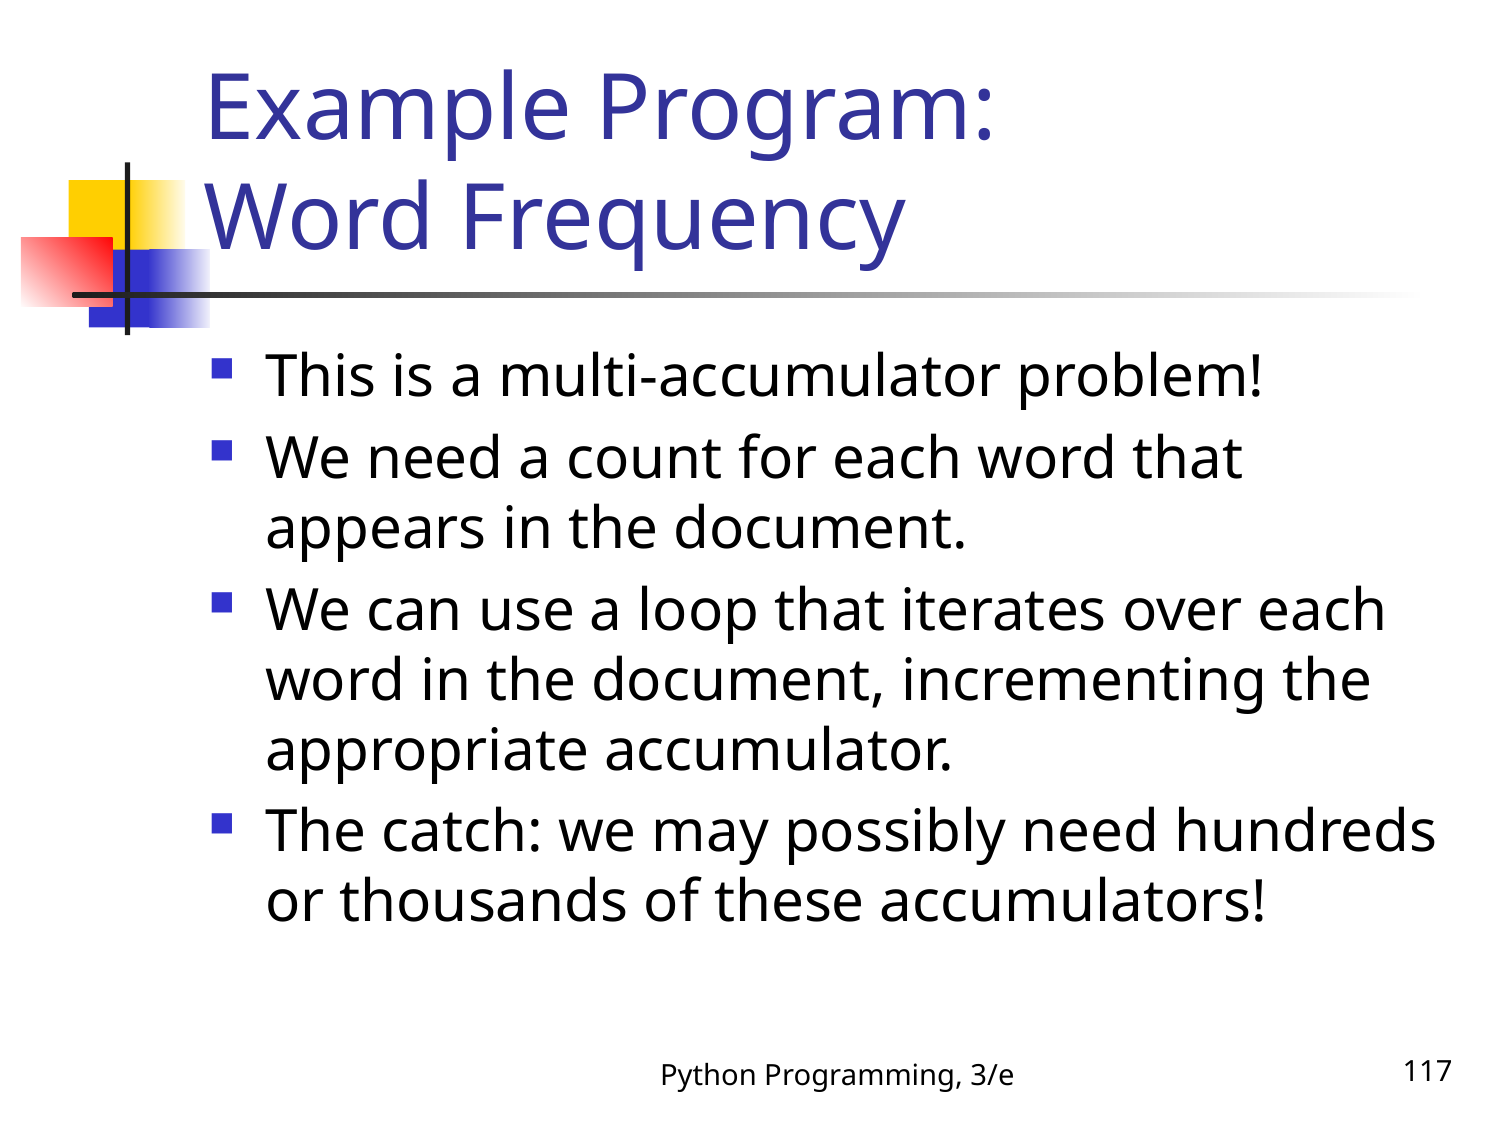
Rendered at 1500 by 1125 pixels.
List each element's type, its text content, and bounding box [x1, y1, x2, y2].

slide_number 117 [1154, 1023, 1468, 1100]
title Example Program: Word Frequency [188, 35, 1468, 275]
footer Python Programming, 3/e [599, 1023, 1076, 1100]
list This is a multi-accumulator problem! We need a count for each word that appears in the document. We can use a loop that iterates over each word in the document, incrementing the appropriate accumulator. The catch: we may possibly need hundreds or thousands of these accumulators! [193, 331, 1469, 1006]
